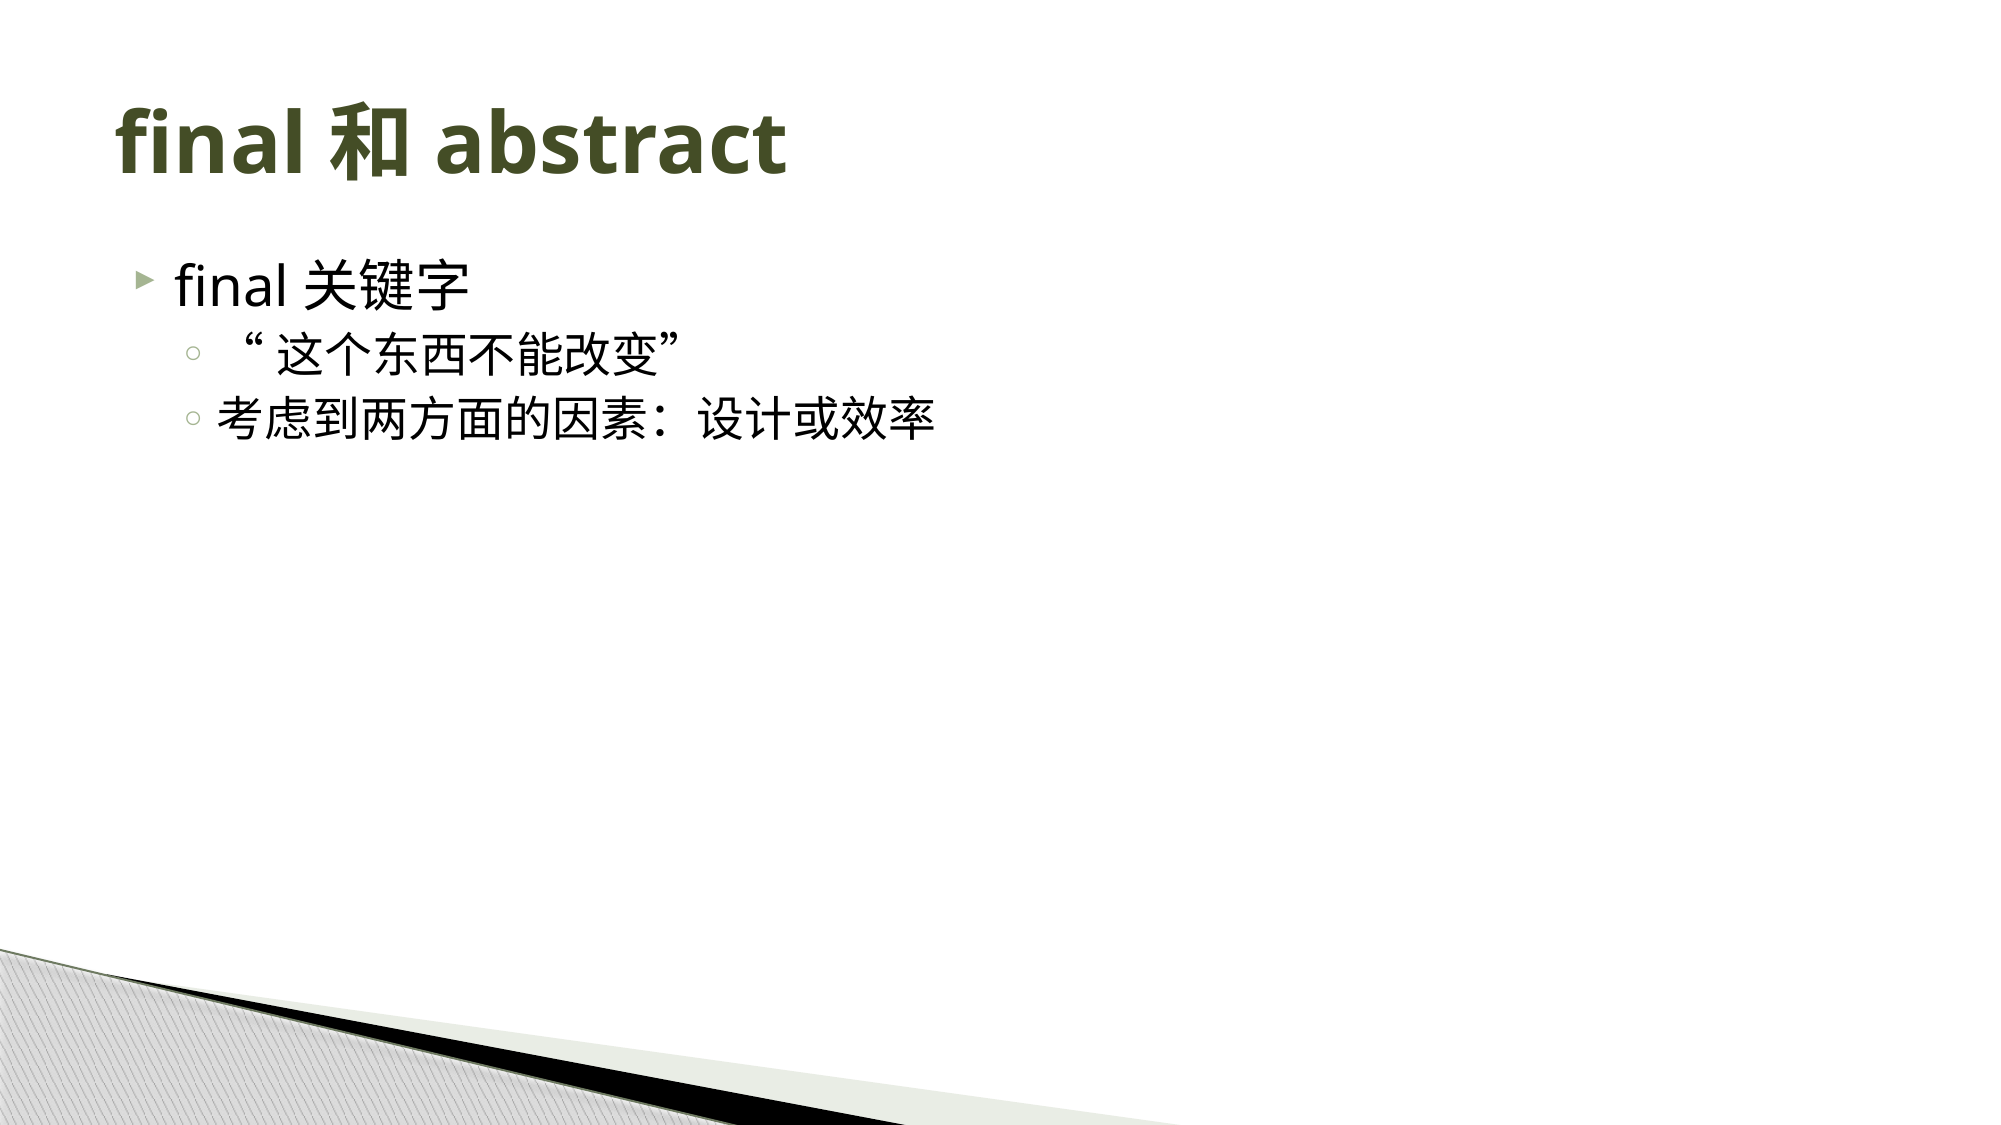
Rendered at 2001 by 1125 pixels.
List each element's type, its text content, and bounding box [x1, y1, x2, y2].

list final关键字 “这个东西不能改变” 考虑到两方面的因素：设计或效率 [99, 243, 1900, 986]
title final和abstract [99, 45, 1900, 233]
